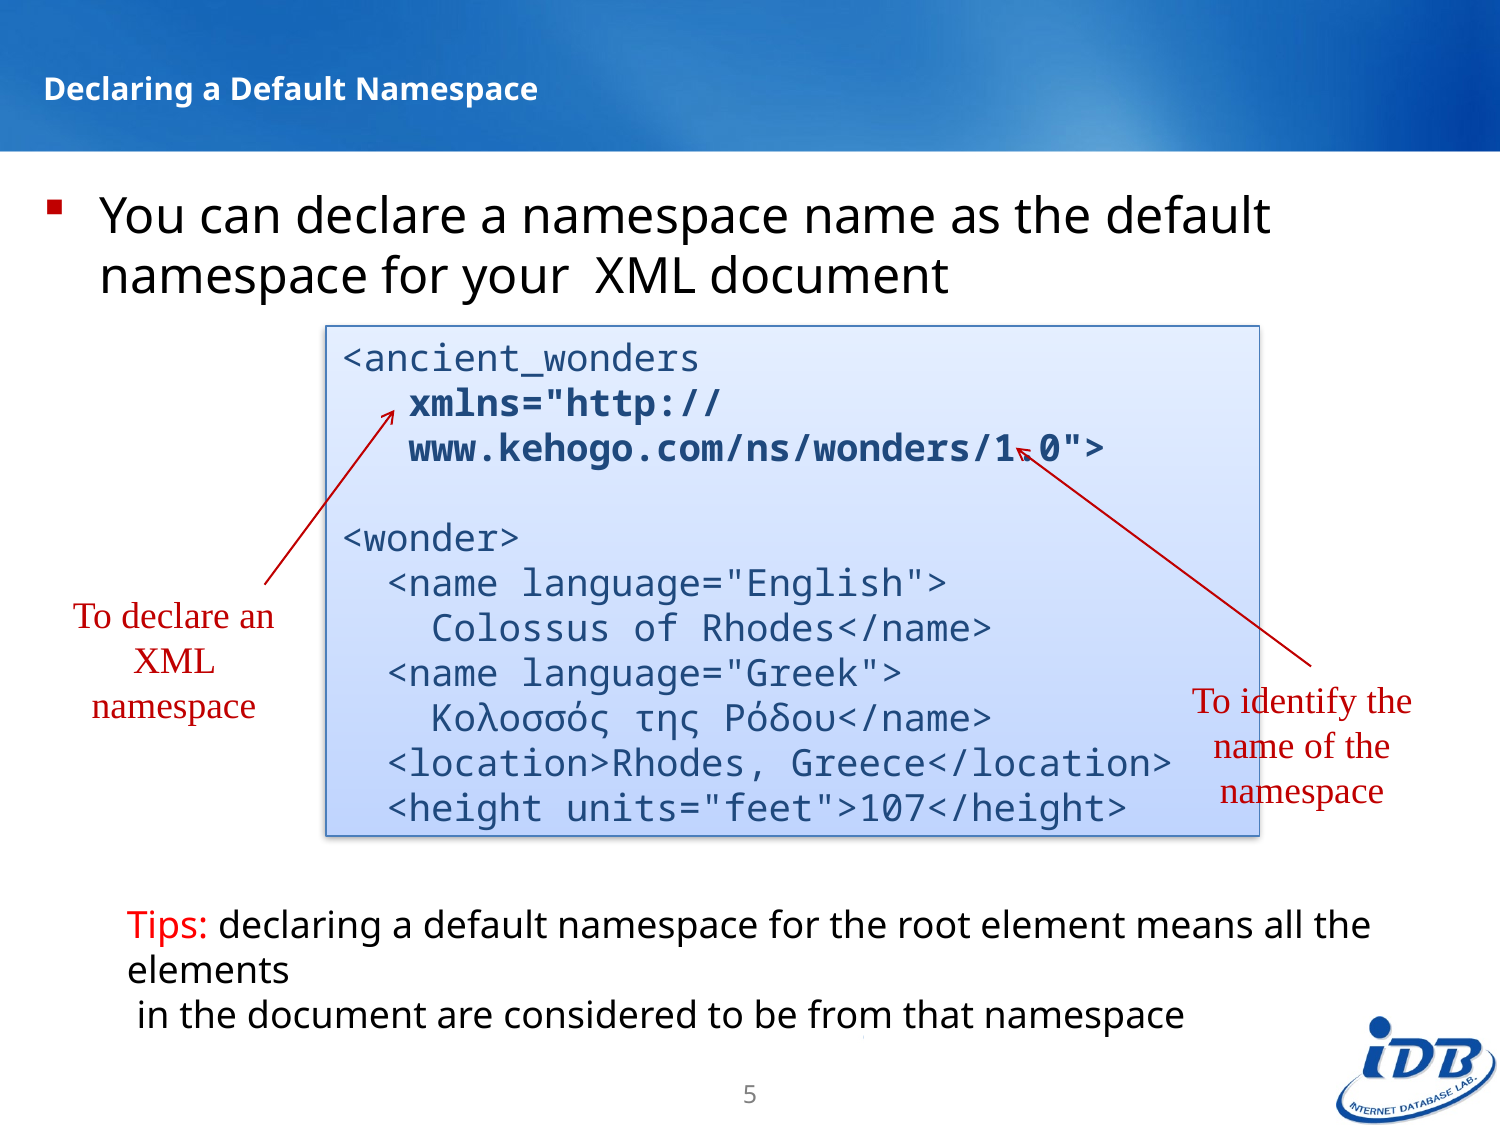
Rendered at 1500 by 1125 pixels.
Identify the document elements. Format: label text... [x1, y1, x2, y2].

text_box <ancient_wonders xmlns="http:// www.kehogo.com/ns/wonders/1.0"> <wonder> <name language="English"> Colossus of Rhodes</name> <name language="Greek"> Κολοσσός της Ρόδου</name> <location>Rhodes, Greece</location> <height units="feet">107</height> [325, 325, 1260, 837]
title Declaring a Default Namespace [28, 23, 1472, 153]
slide_number 5 [688, 1078, 812, 1114]
list You can declare a namespace name as the default namespace for your XML document [28, 175, 1472, 1067]
text_box To declare an XML namespace [53, 583, 296, 734]
text_box To identify the name of the namespace [1163, 668, 1442, 819]
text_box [1015, 447, 1312, 667]
picture [0, 0, 1500, 1125]
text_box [264, 409, 395, 585]
text_box Tips: declaring a default namespace for the root element means all the elements in the document are considered to be from that namespace [112, 893, 1388, 1043]
